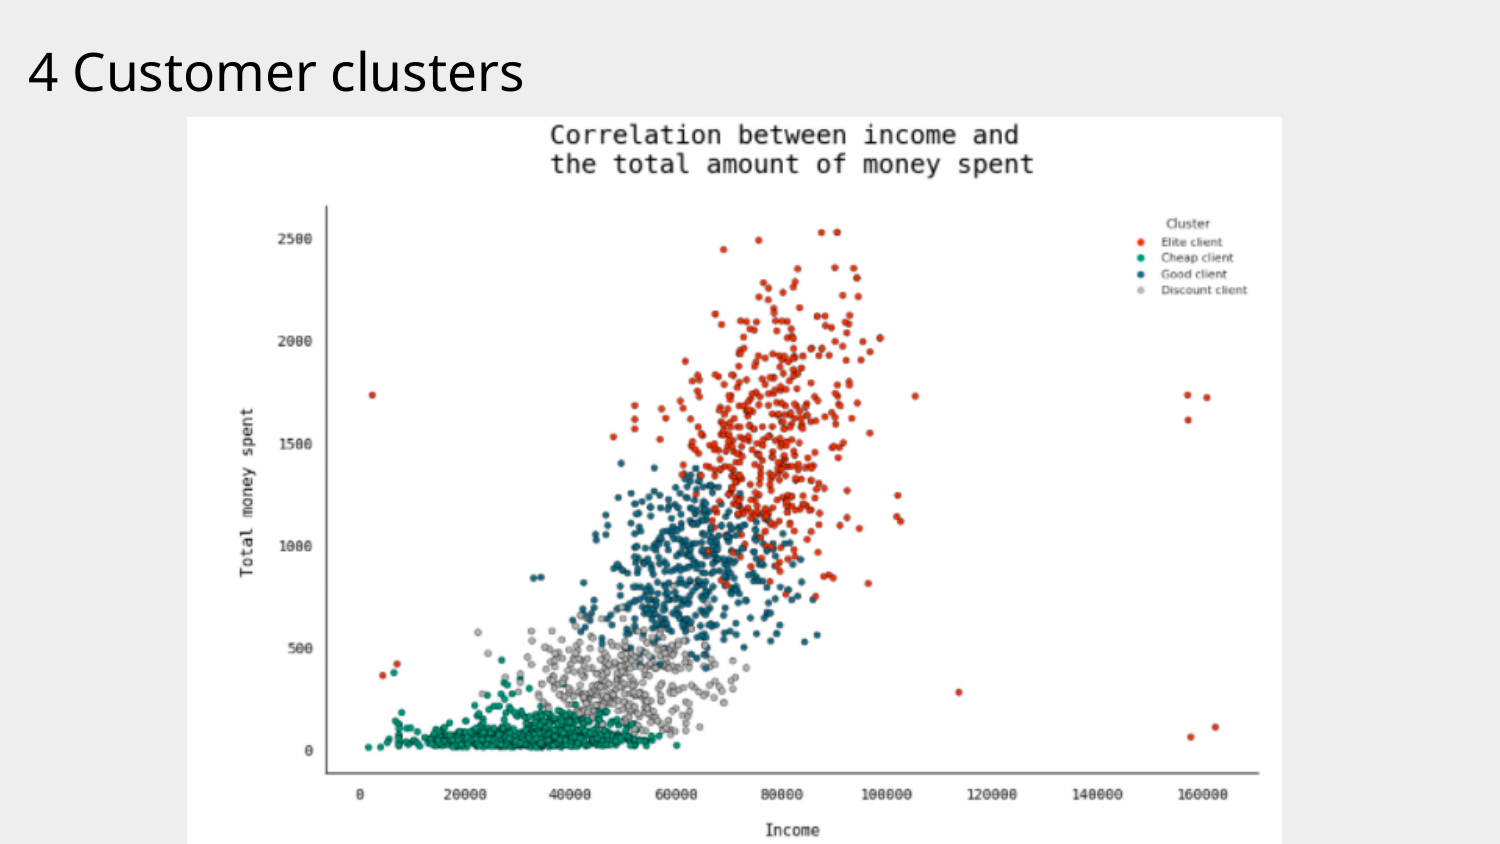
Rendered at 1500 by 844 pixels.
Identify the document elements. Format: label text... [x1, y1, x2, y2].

title 4 Customer clusters [13, 23, 1412, 118]
picture [187, 116, 1282, 844]
